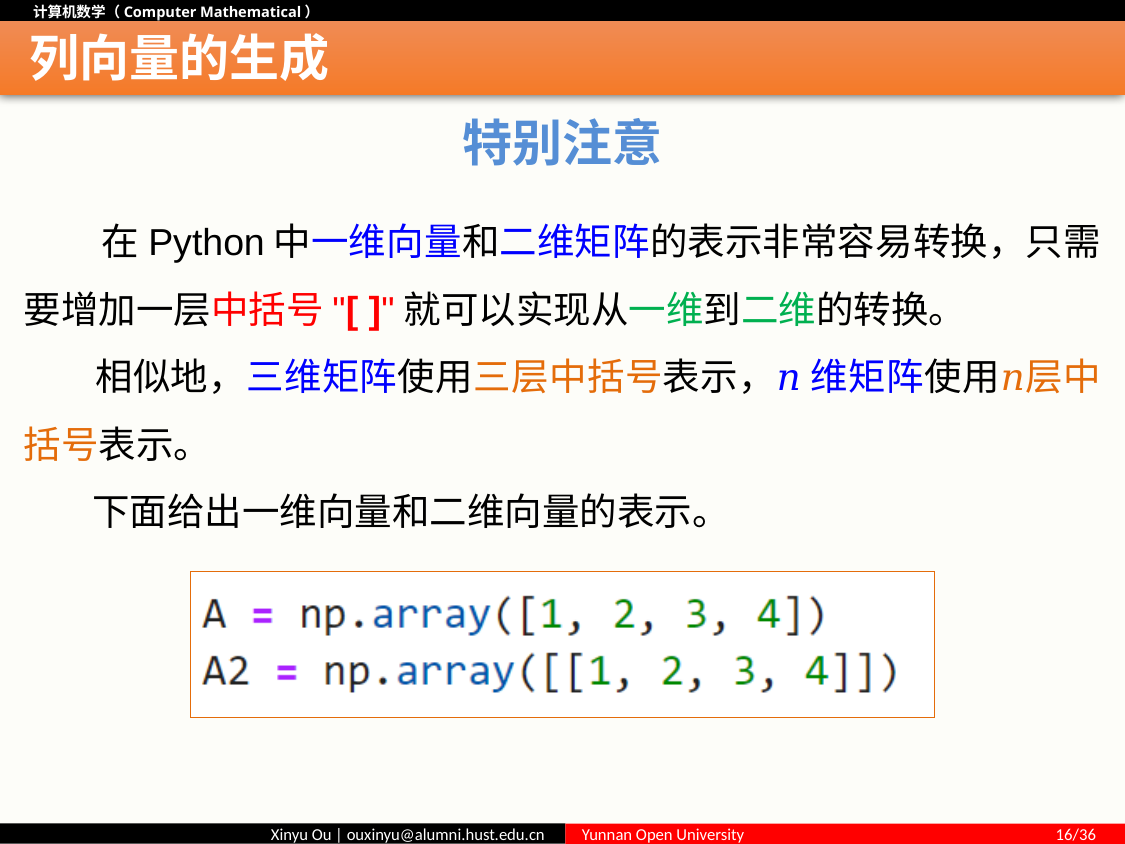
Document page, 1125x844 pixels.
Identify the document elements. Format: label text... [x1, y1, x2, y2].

title 列向量的生成 [0, 20, 1125, 93]
picture [190, 571, 935, 718]
list 特别注意 [0, 111, 1125, 171]
list 在Python中一维向量和二维矩阵的表示非常容易转换，只需要增加一层中括号"[ ]"就可以实现从一维到二维的转换。 相似地，三维矩阵使用三层中括号表示，𝑛 维矩阵使用𝑛层中括号表示。 下面给出一维向量和二维向量的表示。 [0, 171, 1125, 553]
